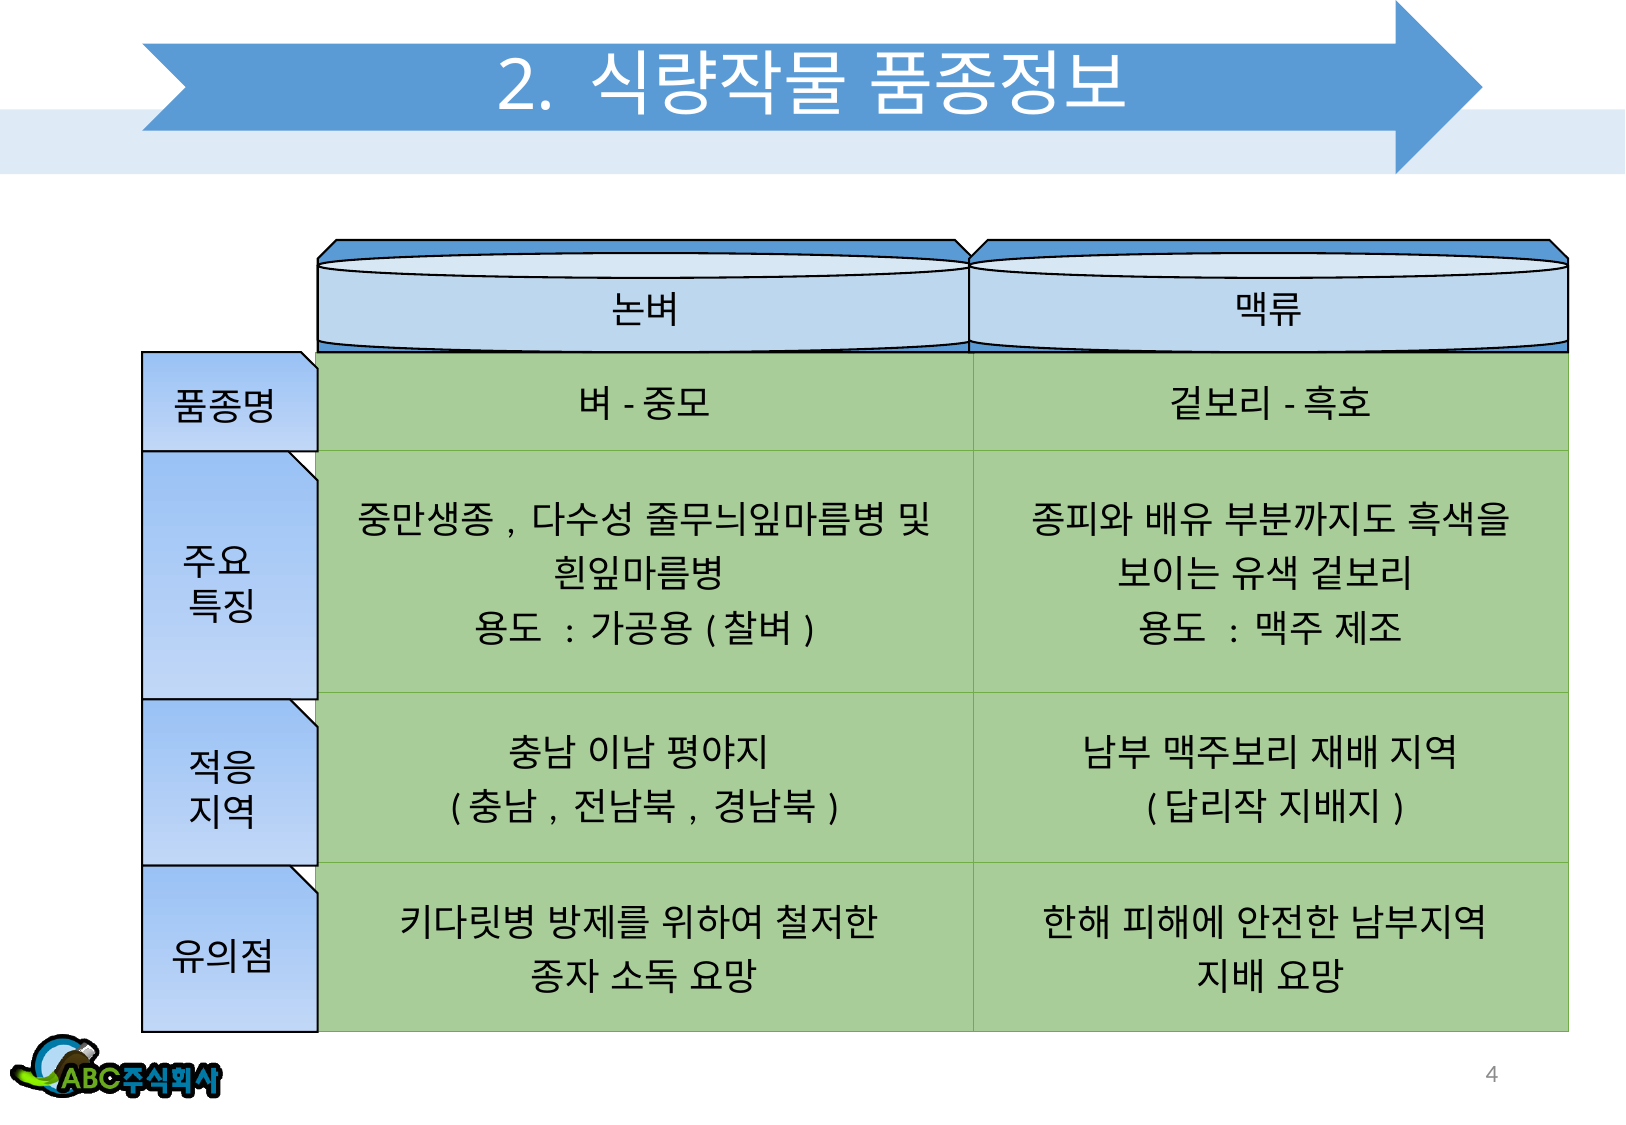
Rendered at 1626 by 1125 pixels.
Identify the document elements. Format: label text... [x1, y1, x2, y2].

text_box [968, 342, 1210, 354]
text_box [316, 341, 582, 354]
table_header 겉보리-흑호 [974, 354, 1568, 450]
text_box [710, 344, 968, 354]
text_box [1327, 341, 1570, 354]
table_cell 충남 이남 평야지 (충남, 전남북, 경남북) [316, 693, 973, 862]
table_cell 한해 피해에 안전한 남부지역 지배 요망 [974, 863, 1568, 1031]
table_header 벼-중모 [316, 354, 973, 450]
table_cell 종피와 배유 부분까지도 흑색을 보이는 유색 겉보리 용도 : 맥주 제조 [974, 451, 1568, 692]
text_box 맥류 [967, 252, 1570, 354]
text_box 논벼 [316, 252, 968, 354]
slide_number 4 [1147, 1042, 1514, 1103]
table_cell 남부 맥주보리 재배 지역 (답리작 지배지) [974, 693, 1568, 862]
text_box 주요 특징 [141, 450, 319, 701]
text_box 적응 지역 [141, 698, 319, 867]
title 2. 식량작물 품종정보 [142, 40, 1483, 133]
text_box [316, 238, 971, 264]
text_box 유의점 [141, 864, 319, 1033]
text_box [968, 238, 1570, 264]
text_box 품종명 [141, 351, 319, 453]
table_cell 중만생종, 다수성 줄무늬잎마름병 및 흰잎마름병 용도 : 가공용(찰벼) [316, 451, 973, 692]
table_cell 키다릿병 방제를 위하여 철저한 종자 소독 요망 [316, 863, 973, 1031]
picture [0, 1027, 229, 1103]
